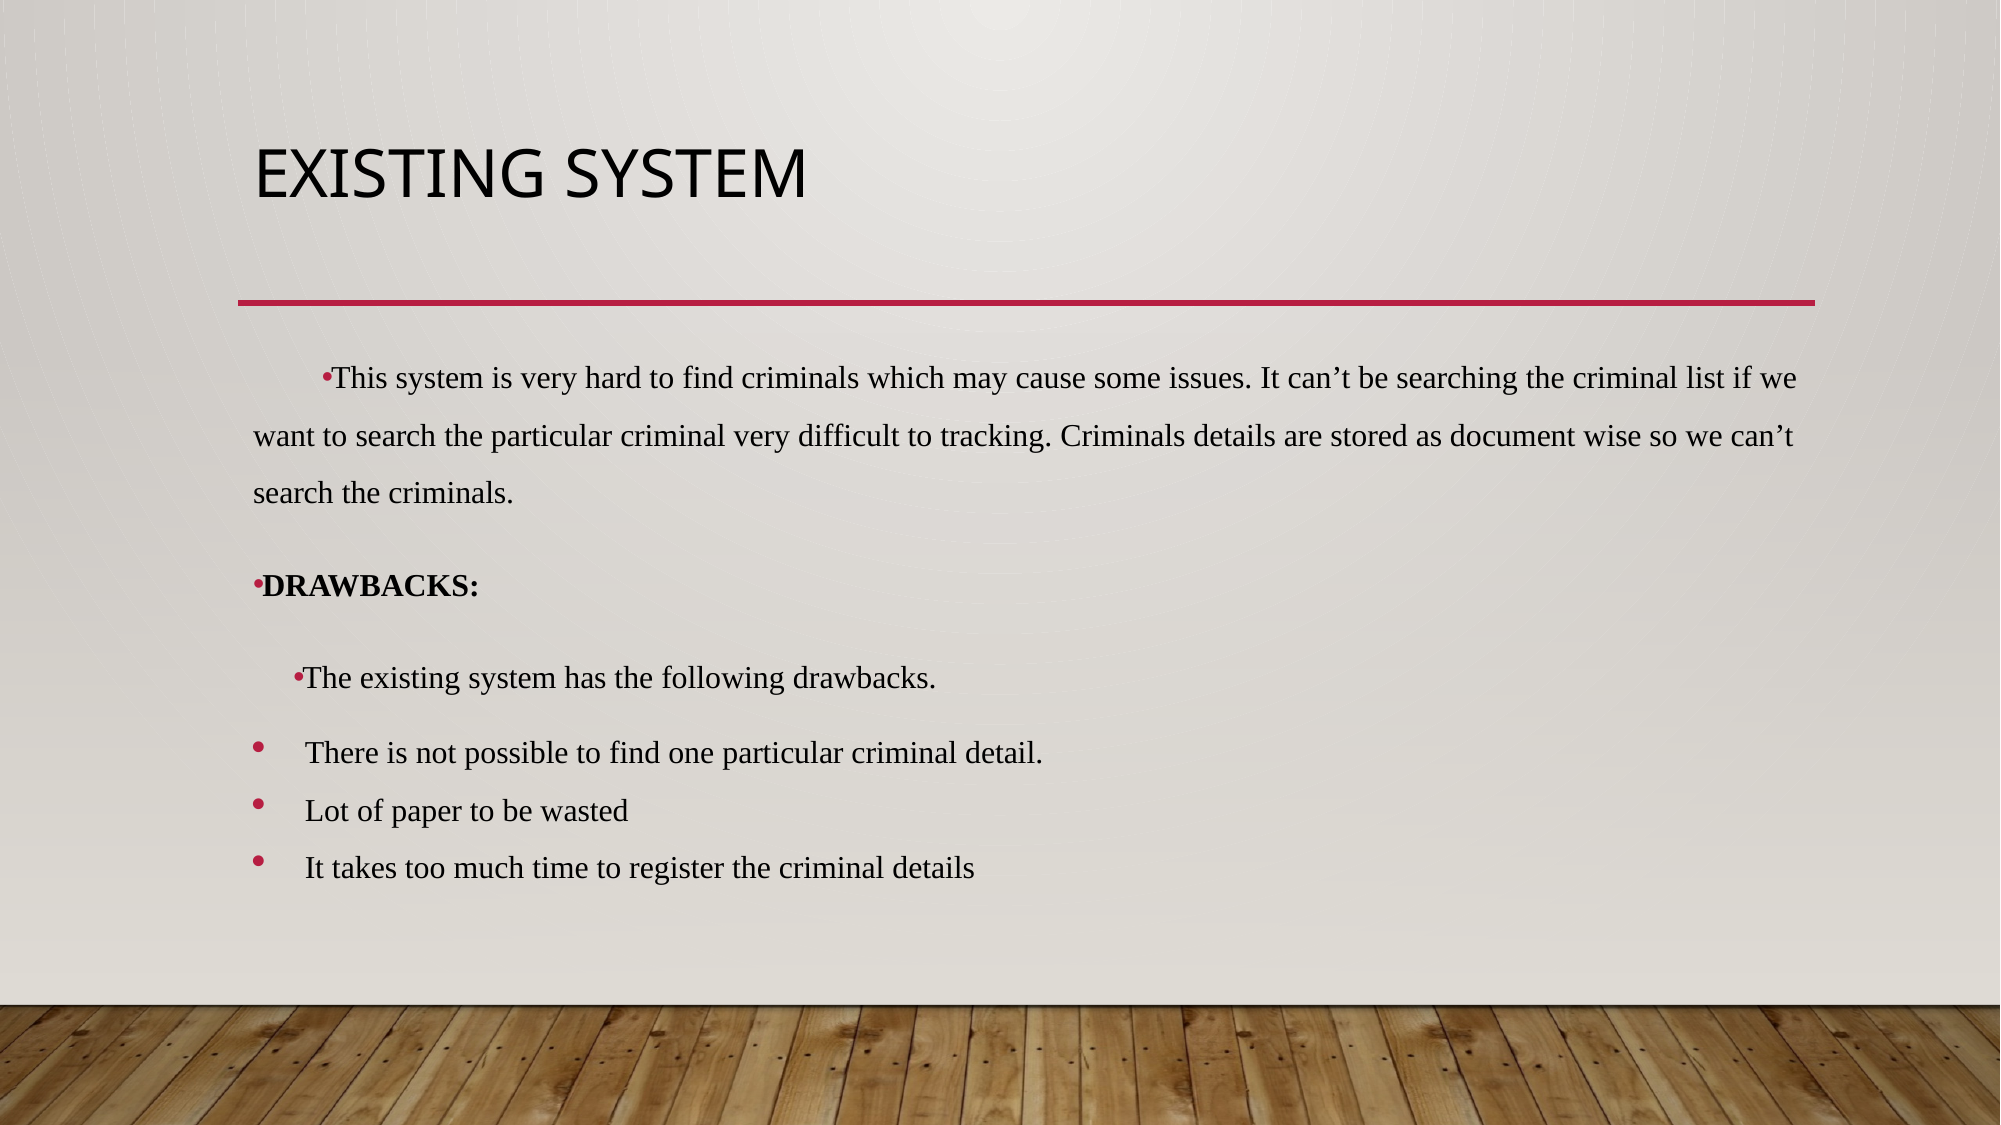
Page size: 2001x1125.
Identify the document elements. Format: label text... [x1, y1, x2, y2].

list This system is very hard to find criminals which may cause some issues. It can’t be searching the criminal list if we want to search the particular criminal very difficult to tracking. Criminals details are stored as document wise so we can’t search the criminals. DRAWBACKS: The existing system has the following drawbacks. There is not possible to find one particular criminal detail. Lot of paper to be wasted It takes too much time to register the criminal details [238, 330, 1814, 897]
title EXISTING SYSTEM [238, 131, 1814, 305]
picture [0, 1005, 2000, 1125]
